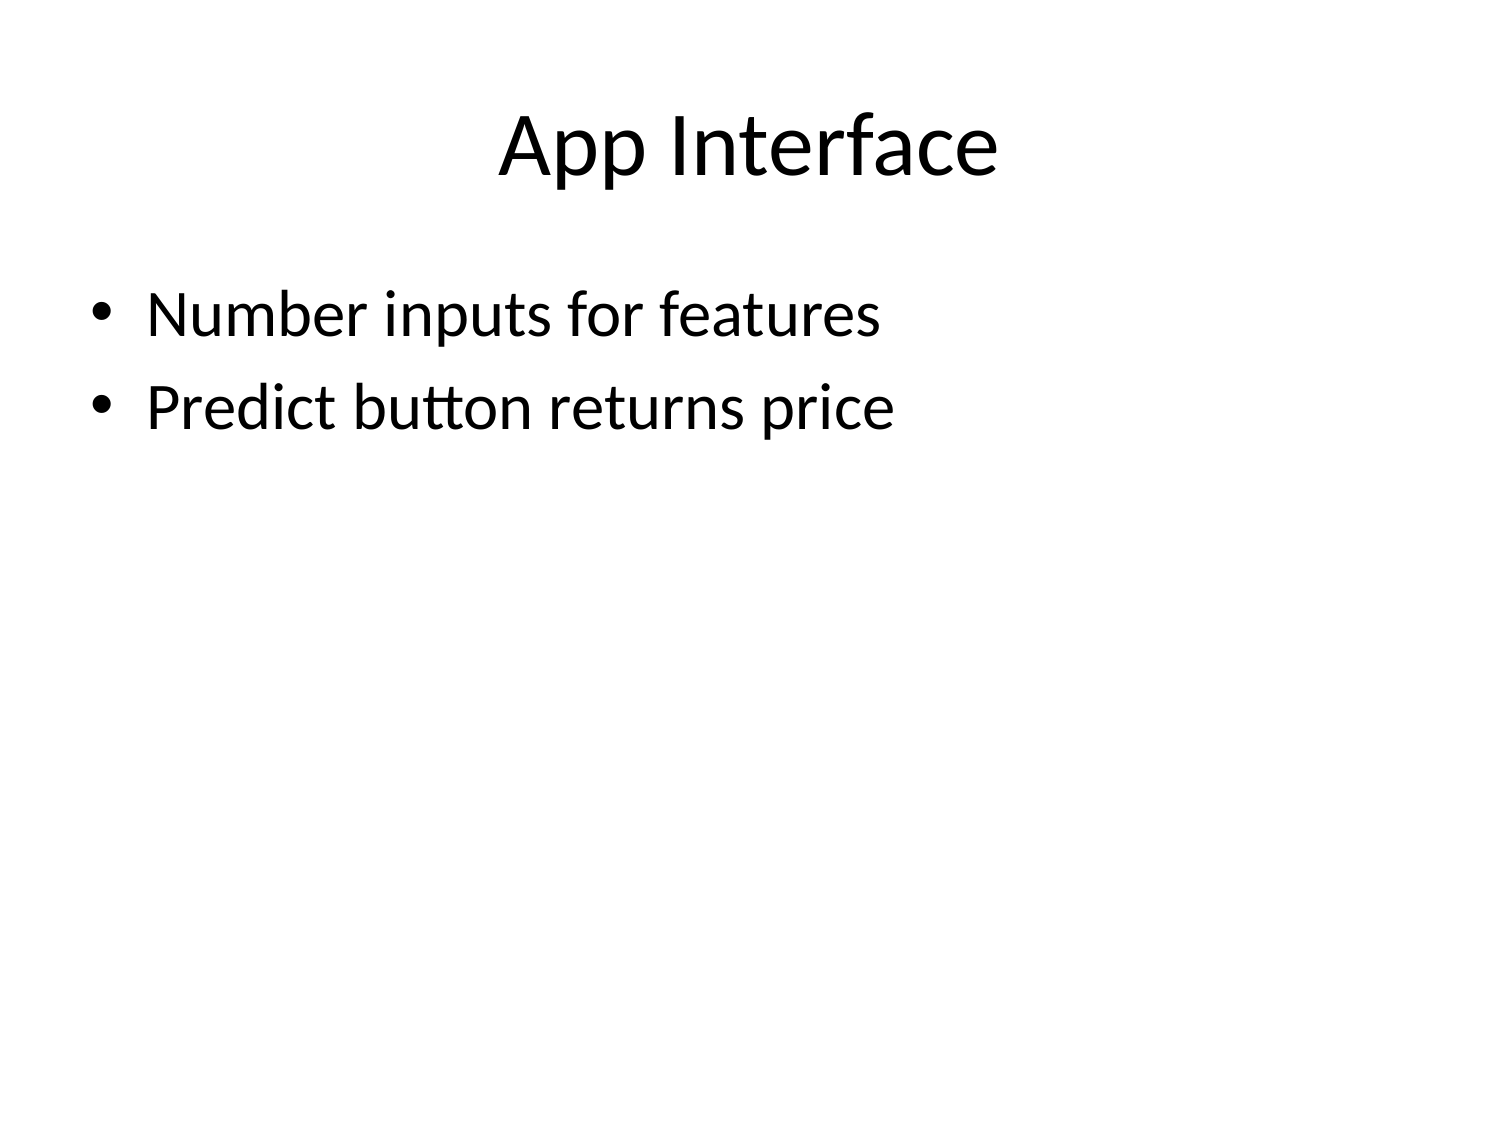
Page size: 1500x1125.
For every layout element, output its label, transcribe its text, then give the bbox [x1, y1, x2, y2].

list Number inputs for features Predict button returns price [75, 262, 1425, 1005]
title App Interface [75, 45, 1425, 233]
